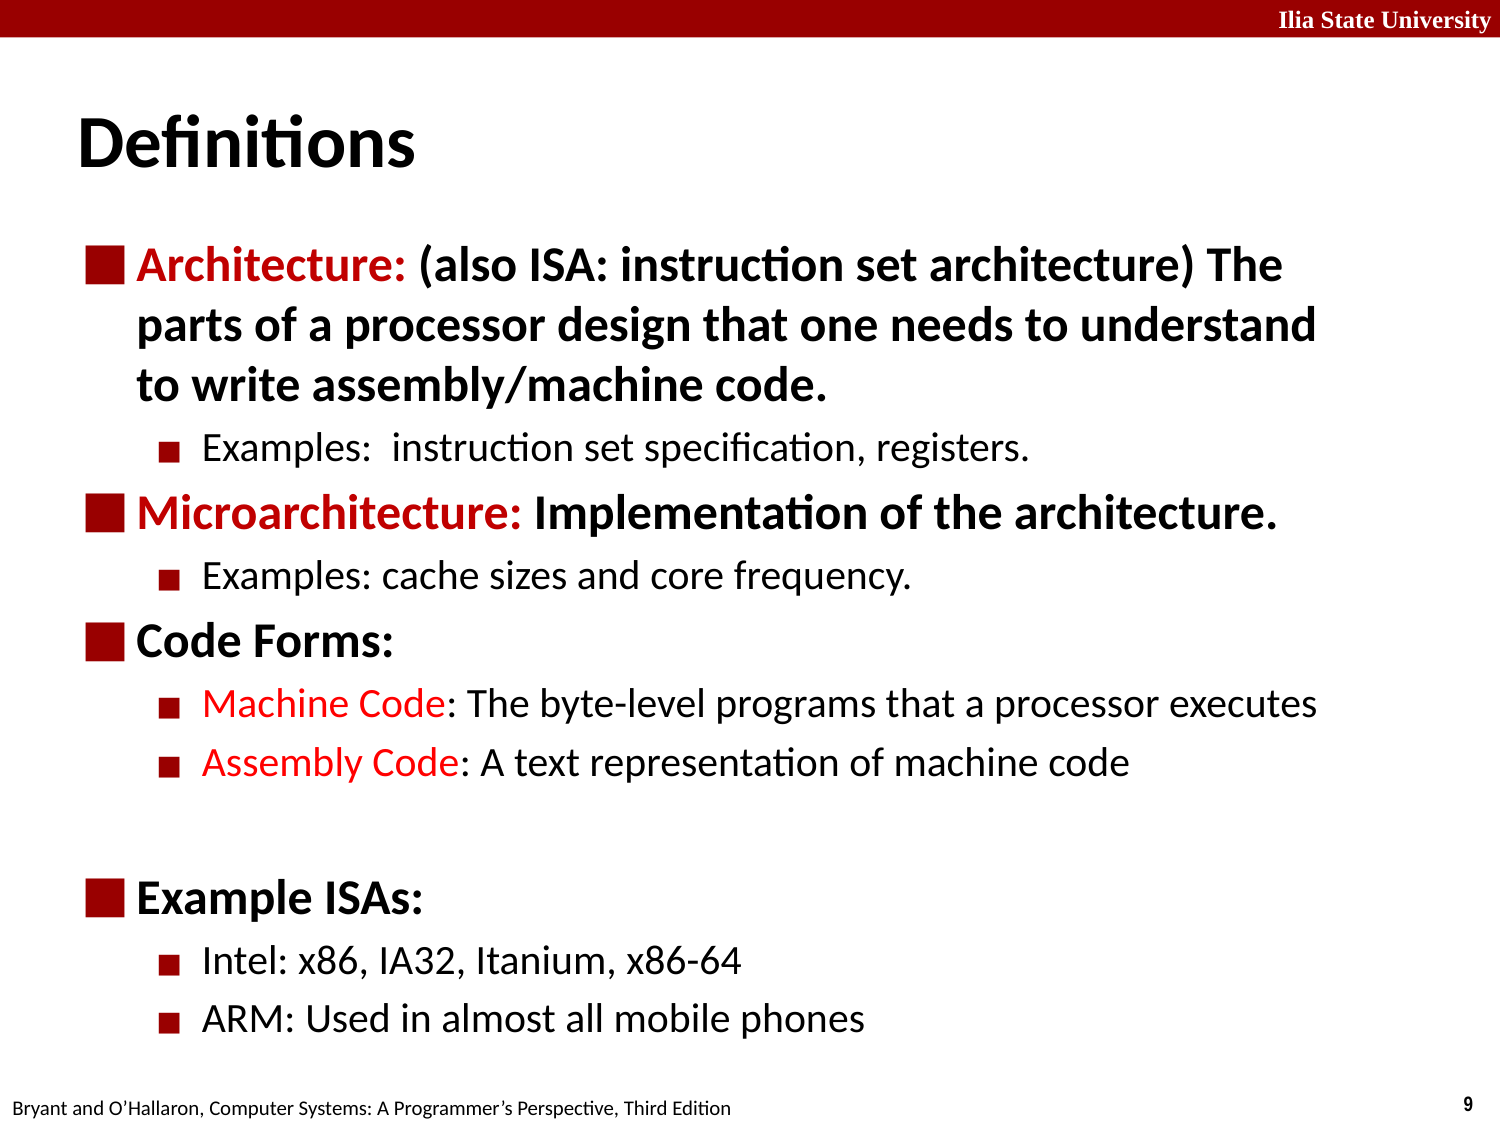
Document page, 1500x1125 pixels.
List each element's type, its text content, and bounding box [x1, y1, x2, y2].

list Architecture: (also ISA: instruction set architecture) The parts of a processor design that one needs to understand to write assembly/machine code. Examples: instruction set specification, registers. Microarchitecture: Implementation of the architecture. Examples: cache sizes and core frequency. Code Forms: Machine Code: The byte-level programs that a processor executes Assembly Code: A text representation of machine code Example ISAs: Intel: x86, IA32, Itanium, x86-64 ARM: Used in almost all mobile phones [65, 223, 1361, 1040]
title Definitions [62, 75, 1308, 200]
